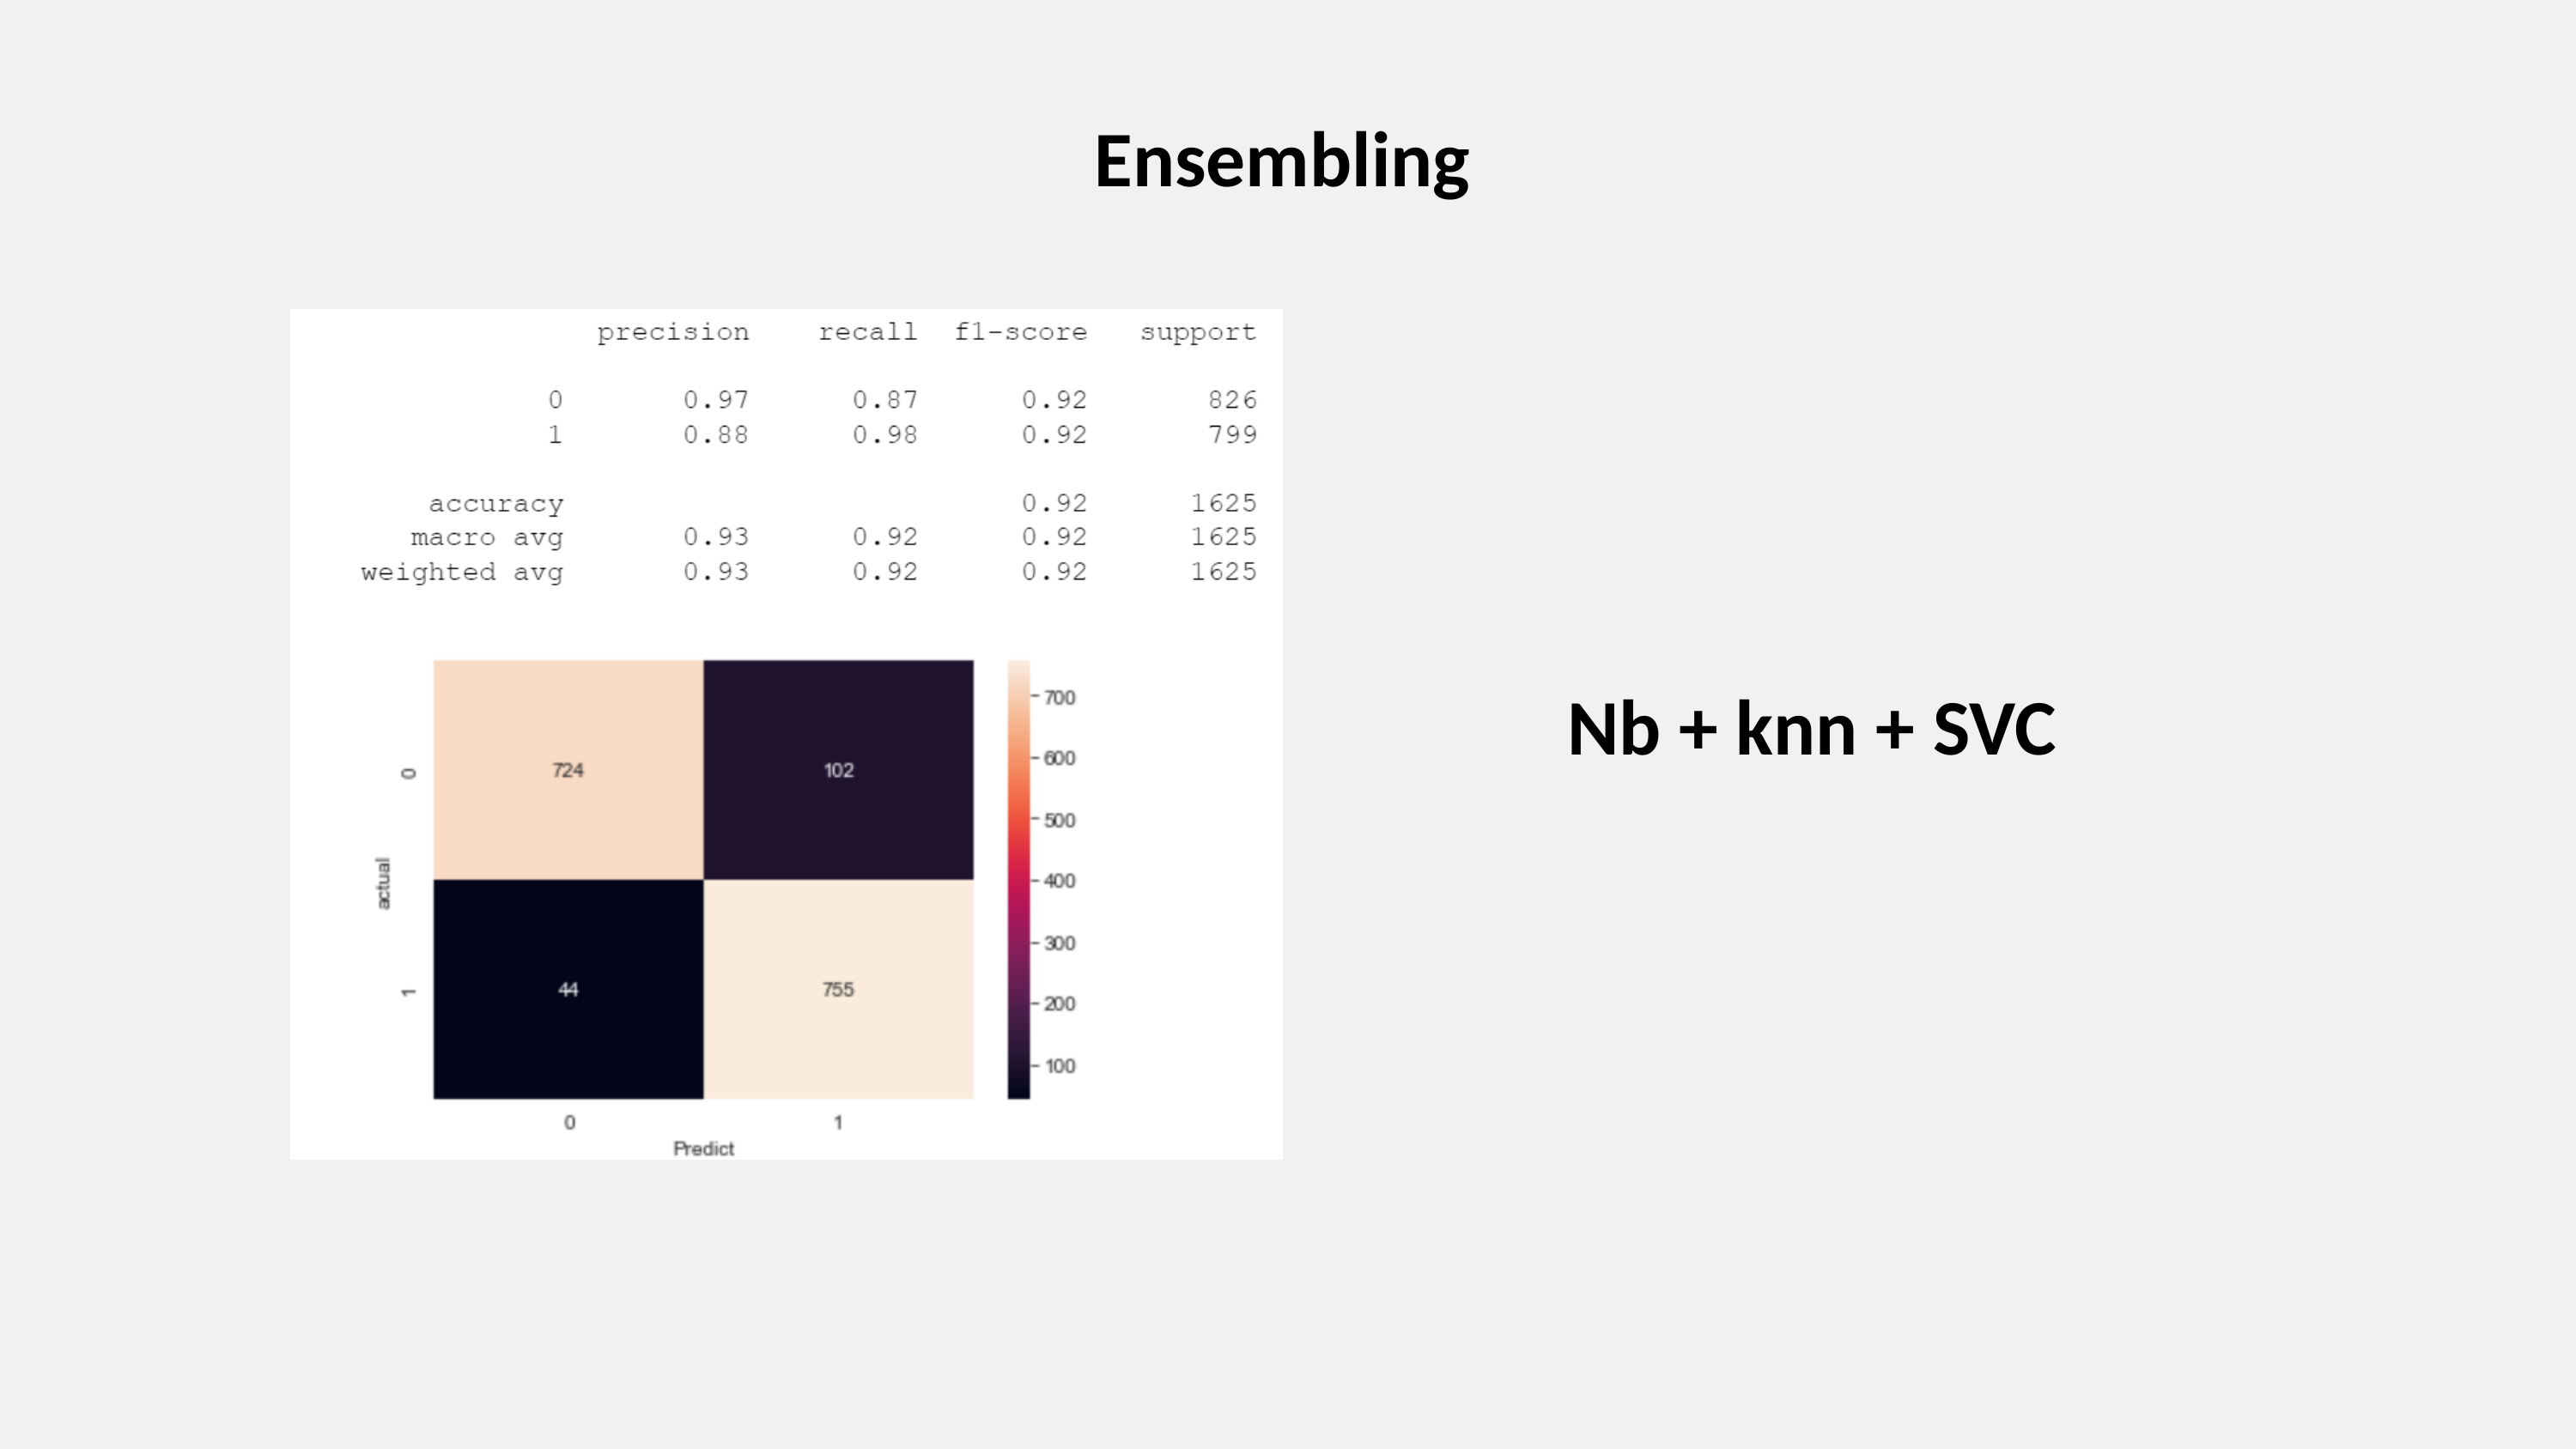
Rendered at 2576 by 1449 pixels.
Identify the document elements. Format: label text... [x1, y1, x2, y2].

text_box Nb + knn + SVC [1406, 670, 2254, 778]
text_box Ensembling [858, 101, 1707, 209]
picture [290, 308, 1283, 1161]
